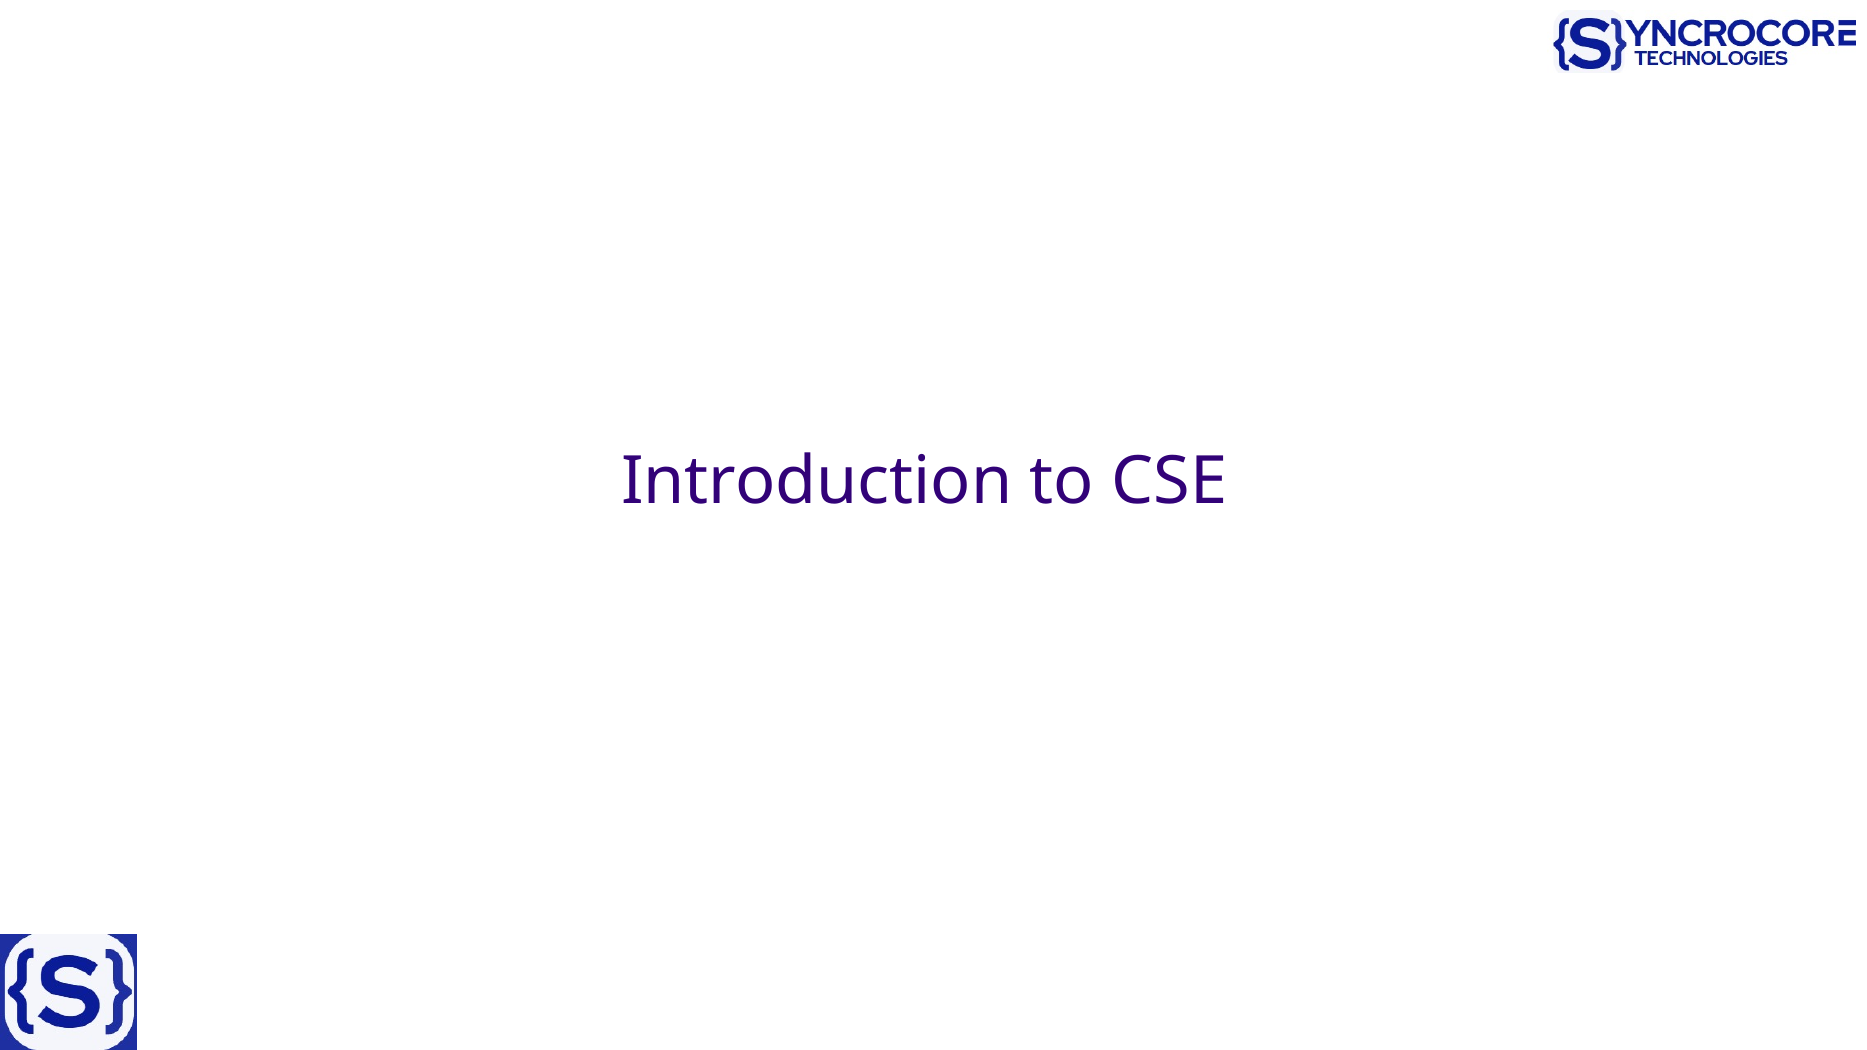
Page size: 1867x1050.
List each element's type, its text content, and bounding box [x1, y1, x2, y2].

picture [0, 934, 137, 1050]
picture [1546, 10, 1856, 74]
text_box Introduction to CSE [384, 429, 1482, 524]
